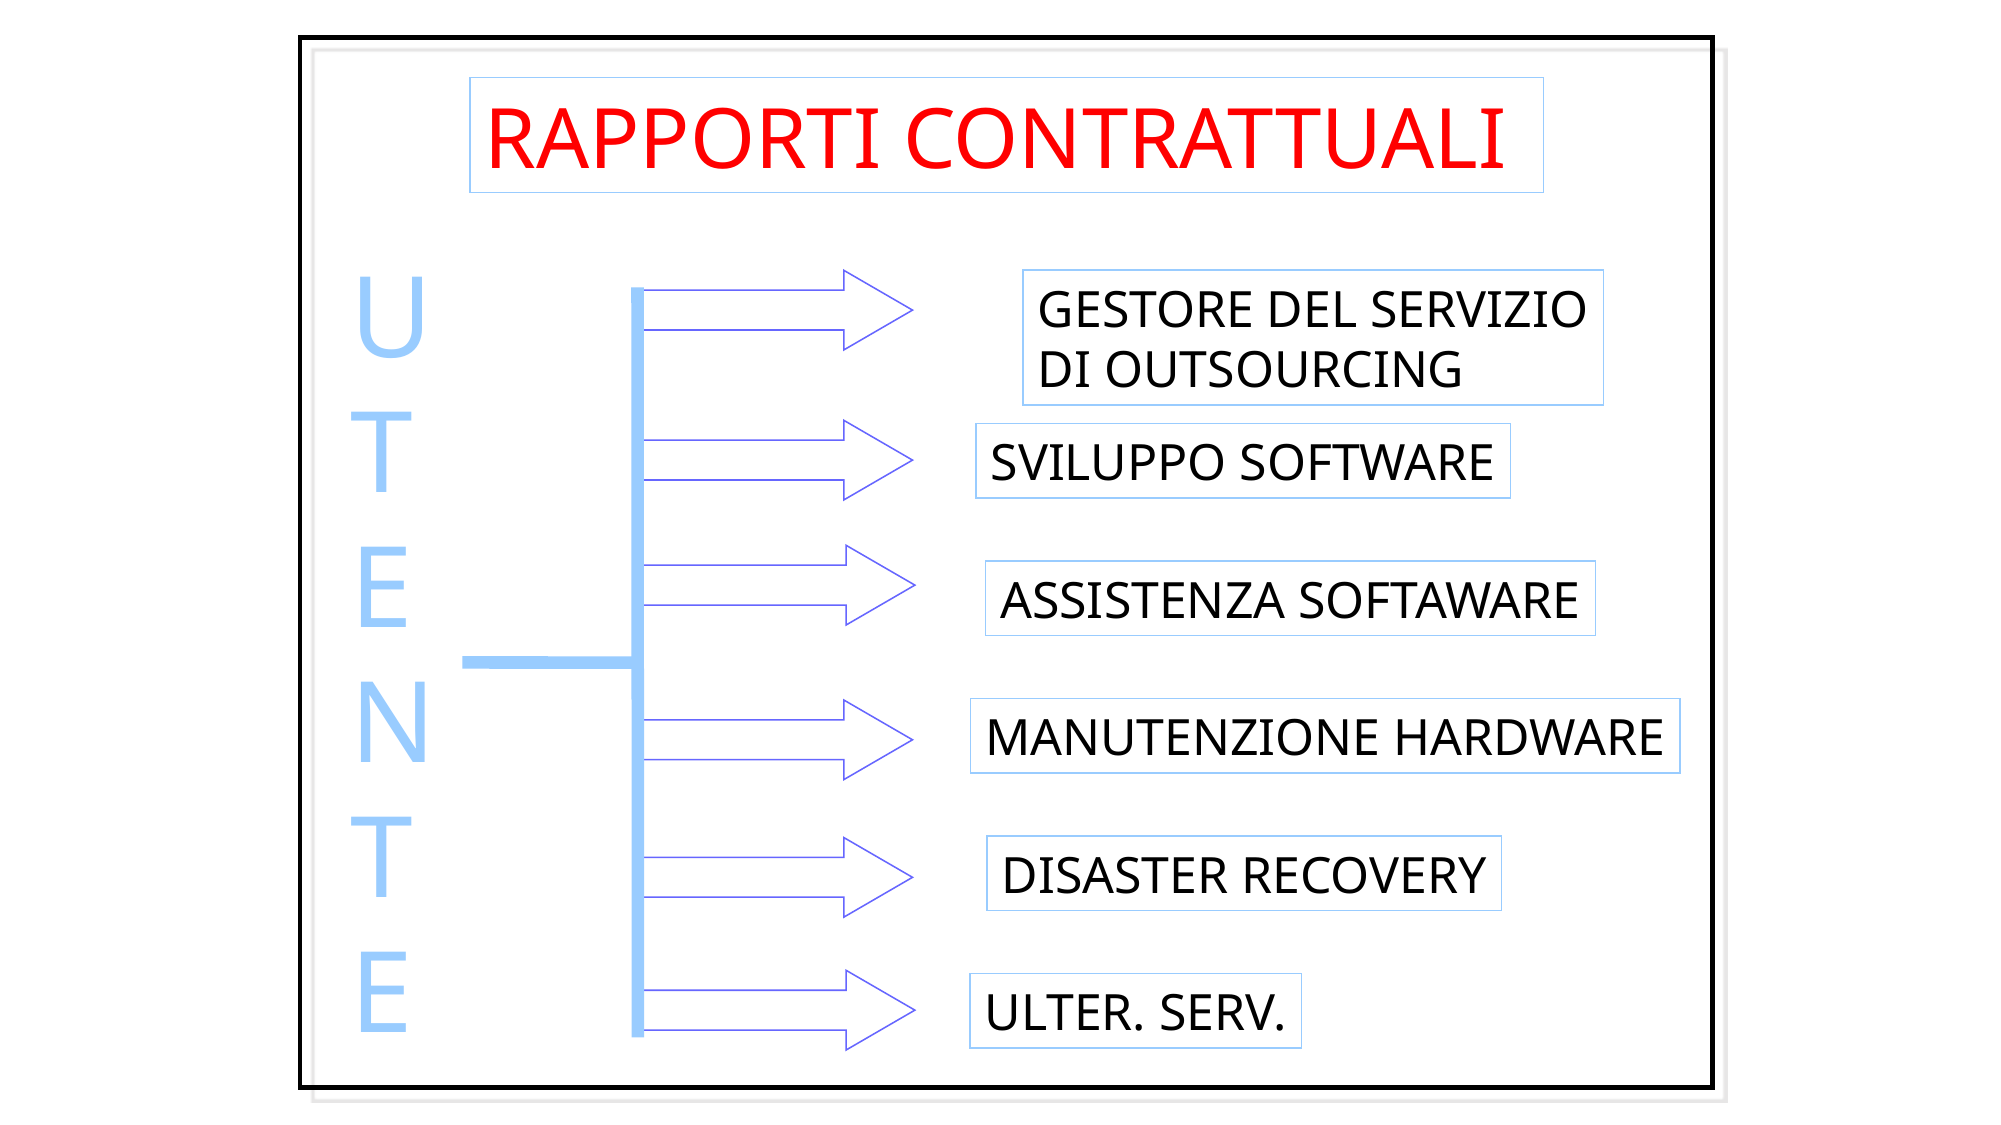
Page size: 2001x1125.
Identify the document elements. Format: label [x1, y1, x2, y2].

text_box [299, 37, 1713, 1088]
